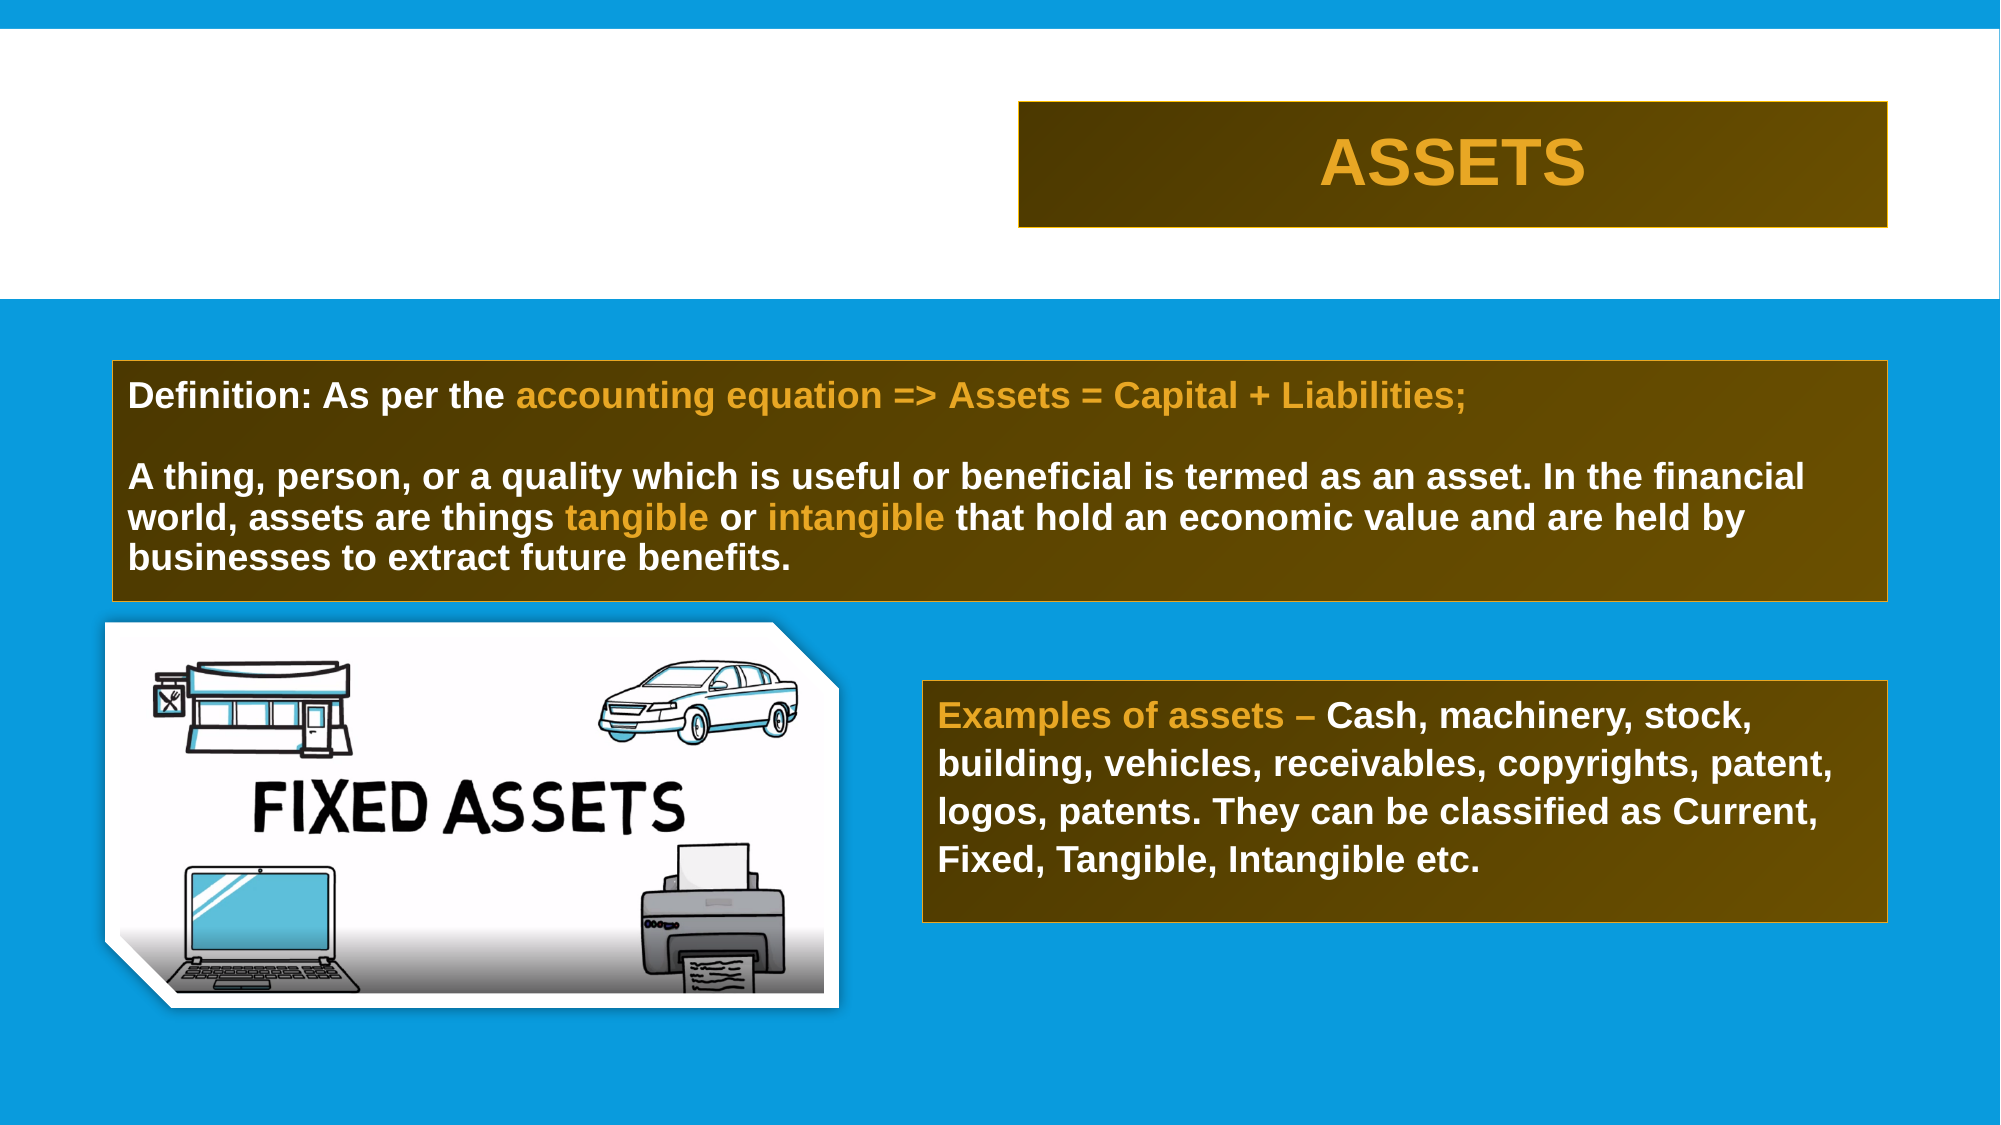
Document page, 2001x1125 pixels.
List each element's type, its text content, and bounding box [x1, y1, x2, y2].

text_box Examples of assets – Cash, machinery, stock, building, vehicles, receivables, copyrights, patent, logos, patents. They can be classified as Current, Fixed, Tangible, Intangible etc. [922, 680, 1888, 923]
list Definition: As per the accounting equation => Assets = Capital + Liabilities; A thing, person, or a quality which is useful or beneficial is termed as an asset. In the financial world, assets are things tangible or intangible that hold an economic value and are held by businesses to extract future benefits. [112, 360, 1888, 602]
title Assets [1018, 101, 1888, 228]
picture [112, 629, 832, 1001]
